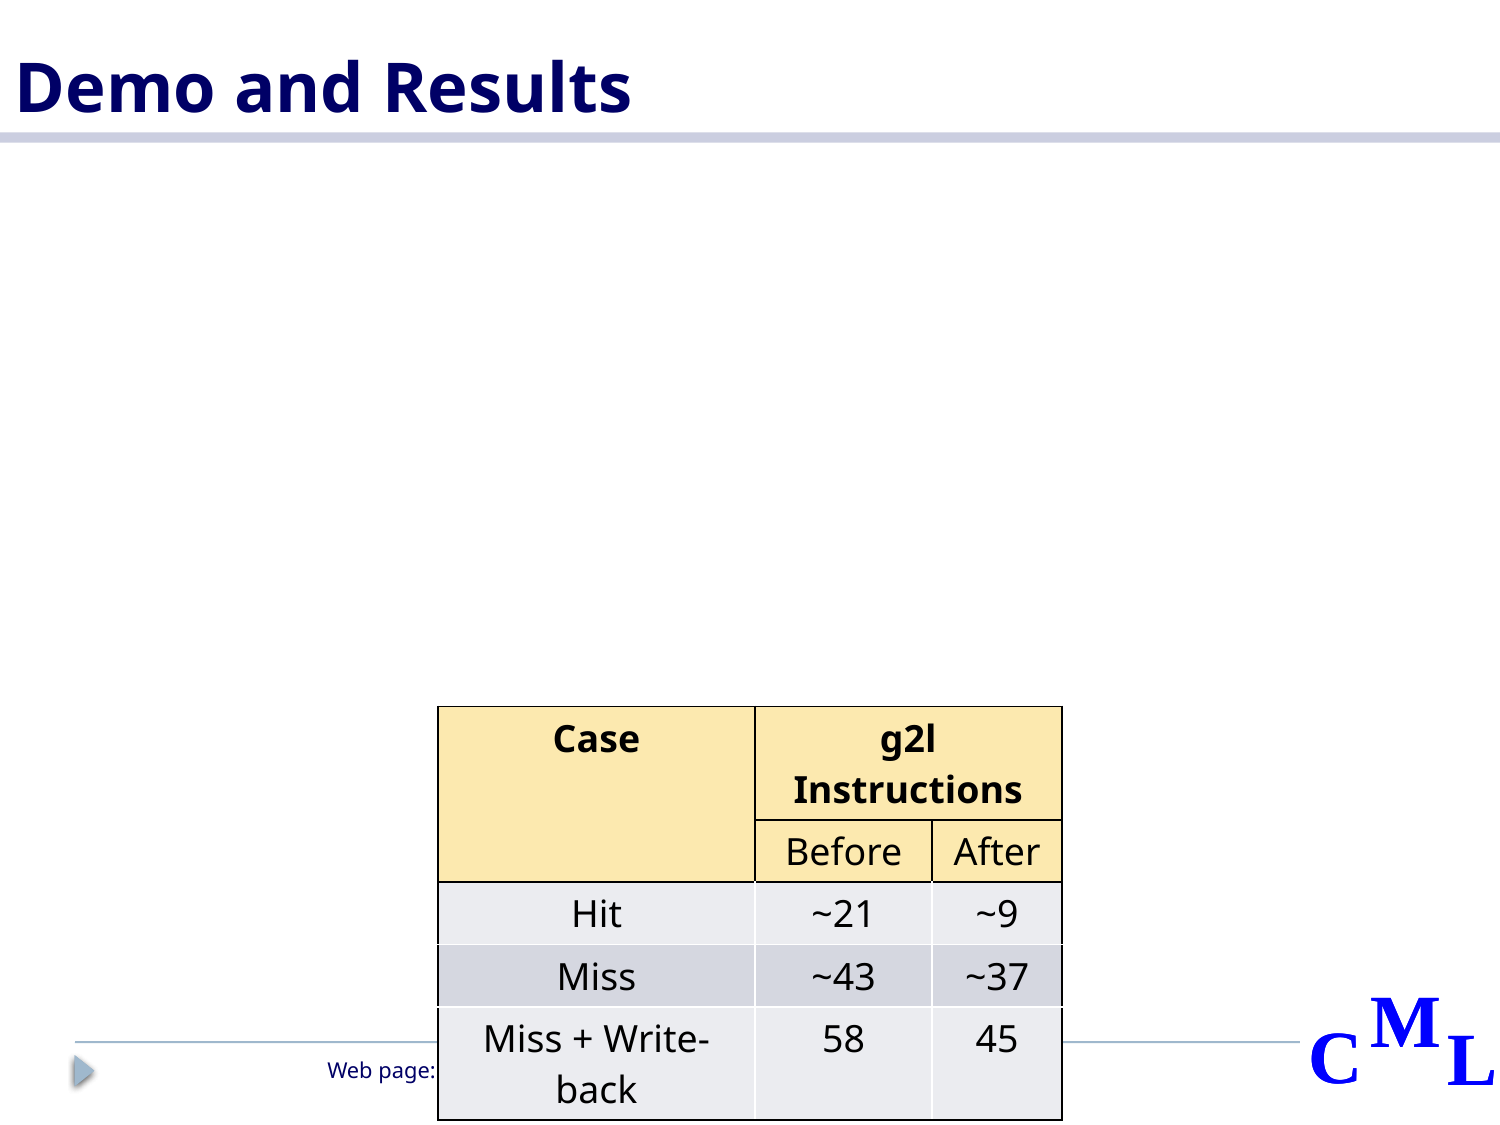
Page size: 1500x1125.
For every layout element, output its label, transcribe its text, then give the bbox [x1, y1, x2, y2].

table_cell ~9 [933, 883, 1061, 944]
table_cell ~21 [756, 883, 931, 944]
table_header Case [439, 707, 754, 881]
table_cell 45 [933, 1008, 1061, 1119]
table_cell ~37 [933, 945, 1061, 1006]
table_cell Before [756, 821, 931, 881]
table_cell Hit [439, 883, 754, 944]
title Demo and Results [0, 0, 1500, 134]
table_cell Miss [439, 945, 754, 1006]
table_cell 58 [756, 1008, 931, 1119]
table_header g2l Instructions [756, 707, 1061, 819]
table_cell After [933, 821, 1061, 881]
table_cell Miss + Write-back [439, 1008, 754, 1119]
table_cell ~43 [756, 945, 931, 1006]
